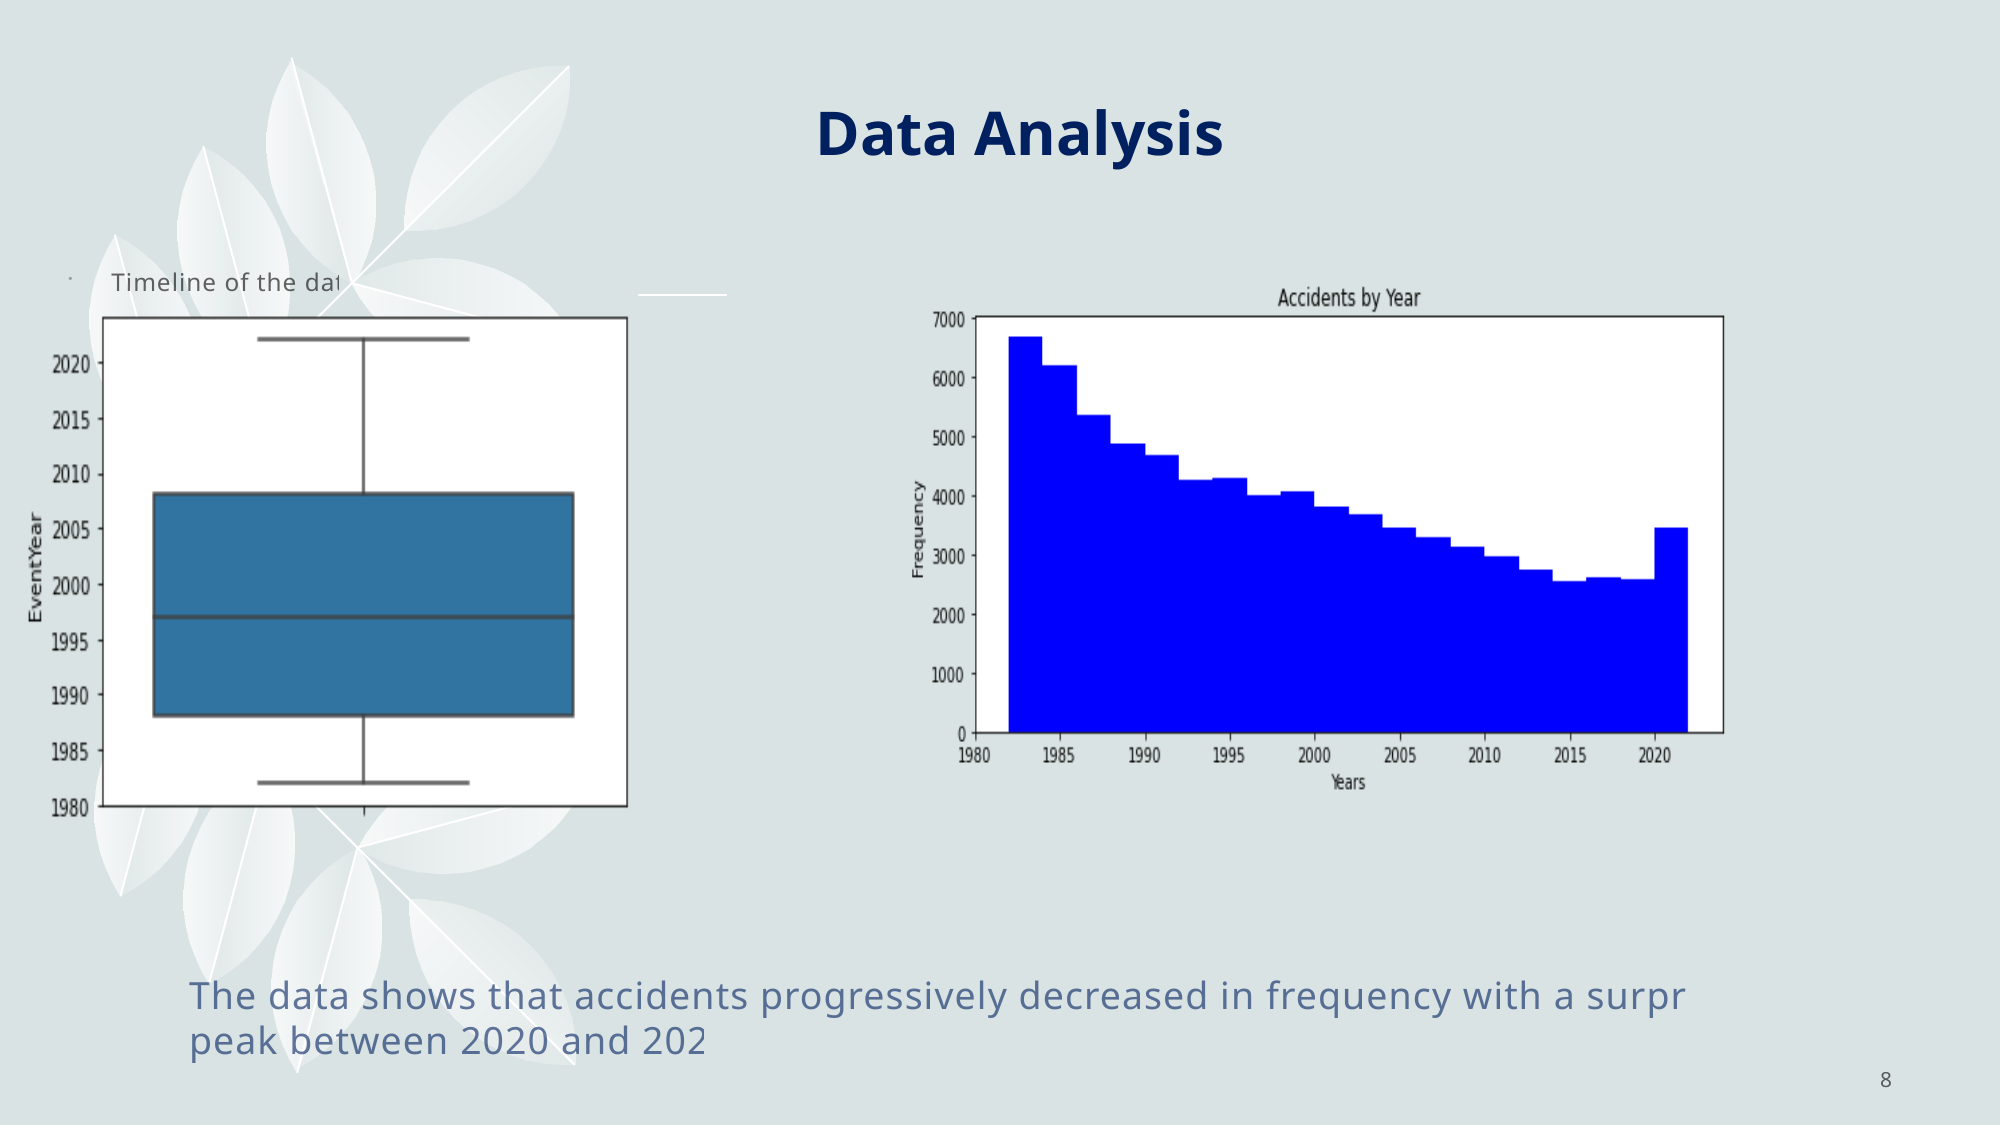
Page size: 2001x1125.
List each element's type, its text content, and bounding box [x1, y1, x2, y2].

text_box The data shows that accidents progressively decreased in frequency with a surprising peak between 2020 and 2023 [174, 964, 1828, 1069]
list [902, 274, 1731, 805]
title Data Analysis [155, 64, 1900, 176]
list Timeline of the data [66, 245, 521, 304]
picture [18, 304, 637, 835]
slide_number 8 [1637, 1042, 1907, 1119]
